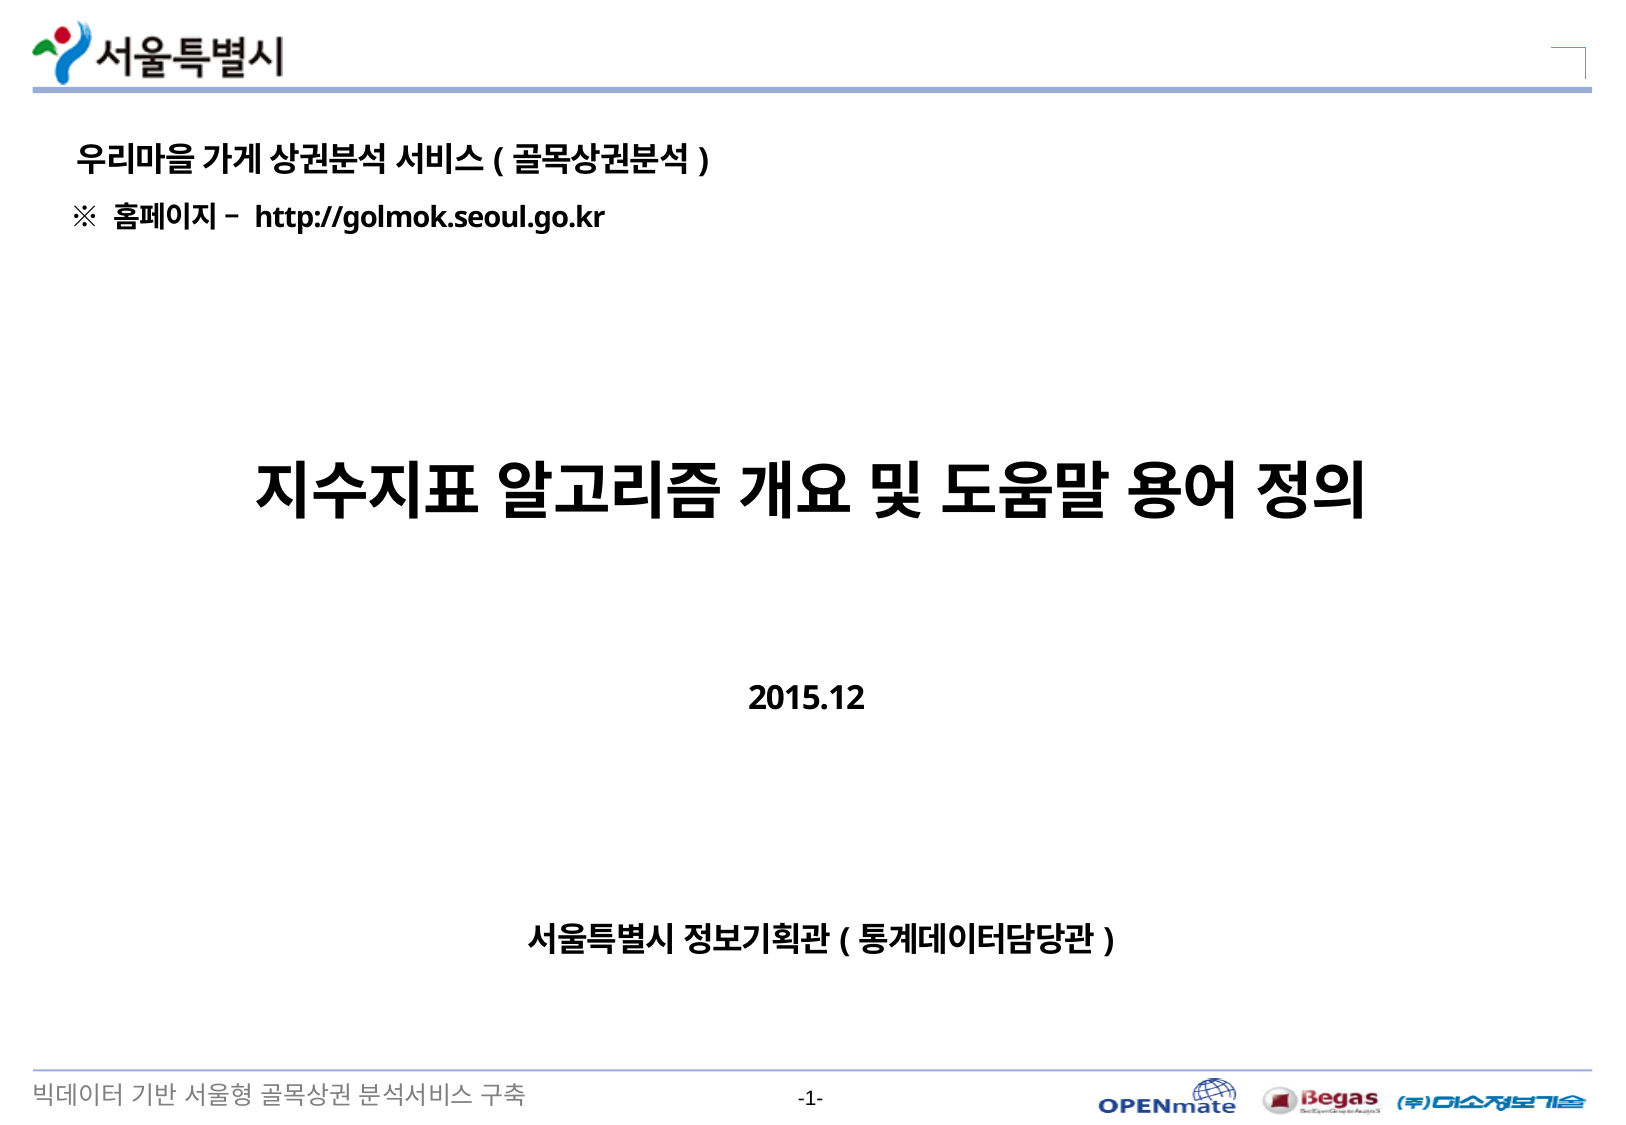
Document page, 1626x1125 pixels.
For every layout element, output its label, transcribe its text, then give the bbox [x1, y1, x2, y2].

text_box 우리마을 가게 상권분석 서비스(골목상권분석) ※ 홈페이지 – http://golmok.seoul.go.kr [32, 101, 896, 241]
picture [32, 19, 283, 85]
text_box 2015.12 [375, 668, 1238, 724]
text_box 지수지표 알고리즘 개요 및 도움말 용어 정의 [0, 420, 1625, 533]
text_box 서울특별시 정보기획관(통계데이터담당관) [375, 881, 1238, 972]
picture [1091, 1075, 1593, 1118]
